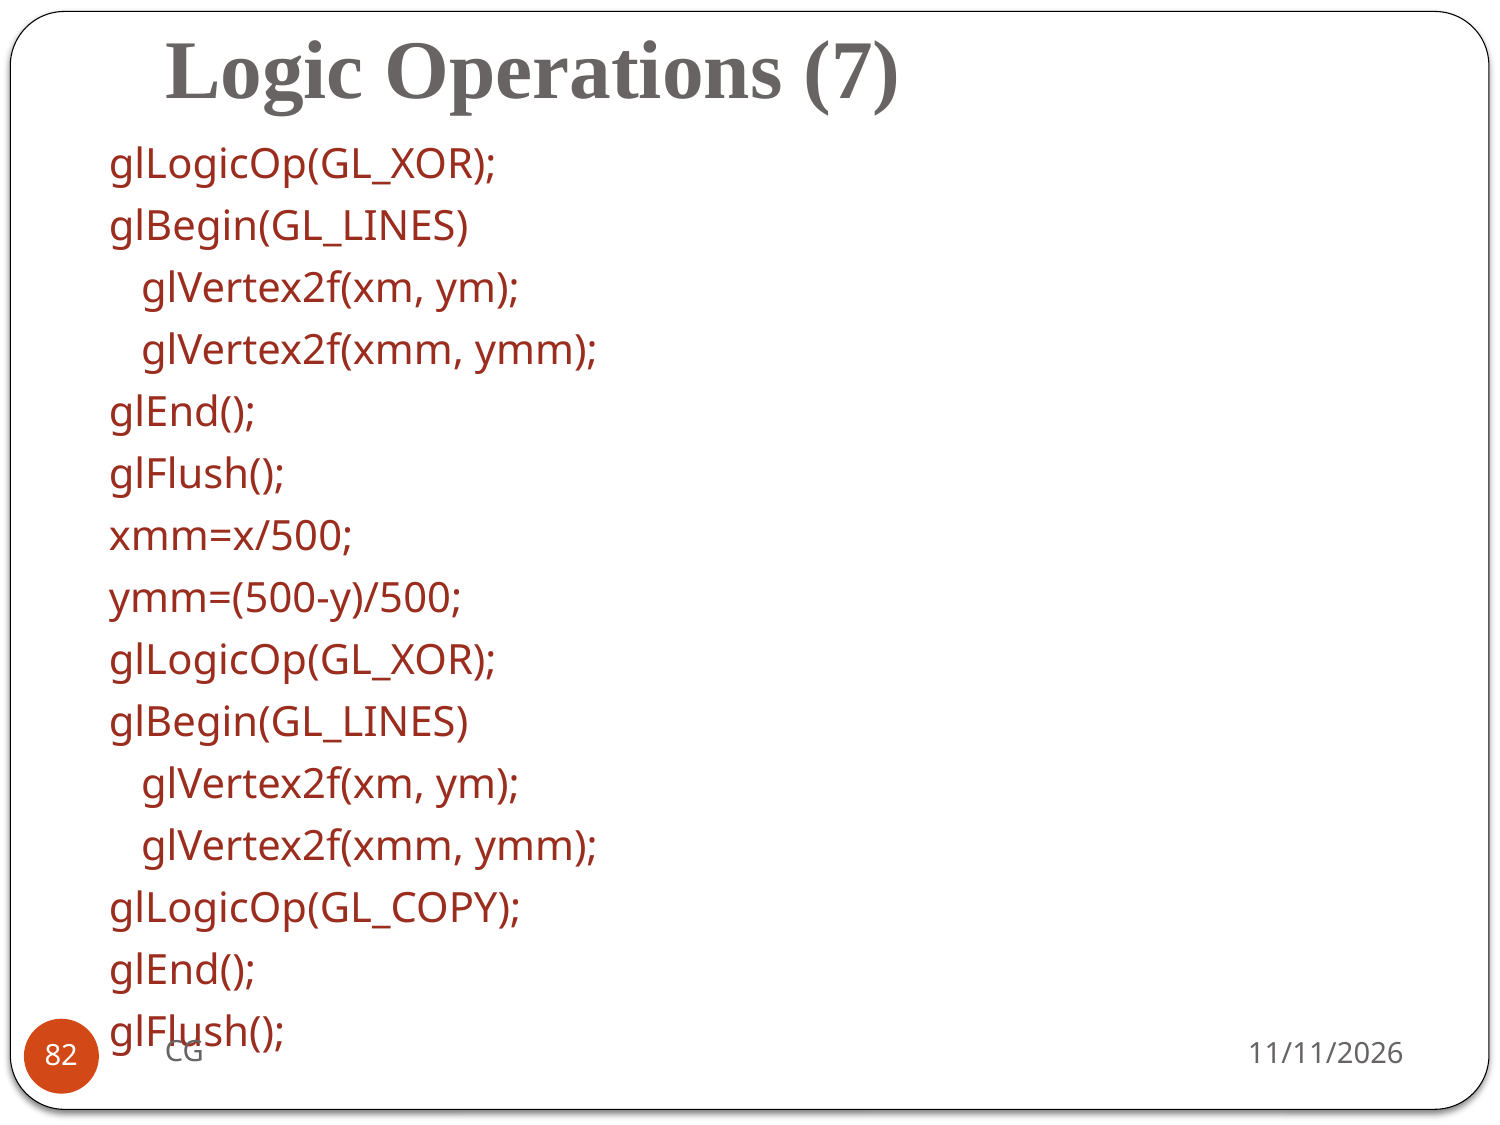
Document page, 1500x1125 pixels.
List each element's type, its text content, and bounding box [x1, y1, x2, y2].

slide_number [1012, 1015, 1419, 1094]
footer CG [150, 1012, 800, 1088]
list glLogicOp(GL_XOR); glBegin(GL_LINES) glVertex2f(xm, ym); glVertex2f(xmm, ymm); glEnd(); glFlush(); xmm=x/500; ymm=(500-y)/500; glLogicOp(GL_XOR); glBegin(GL_LINES) glVertex2f(xm, ym); glVertex2f(xmm, ymm); glLogicOp(GL_COPY); glEnd(); glFlush(); [93, 128, 1418, 970]
slide_number 82 [23, 1018, 99, 1094]
title Logic Operations (7) [150, 0, 1425, 131]
